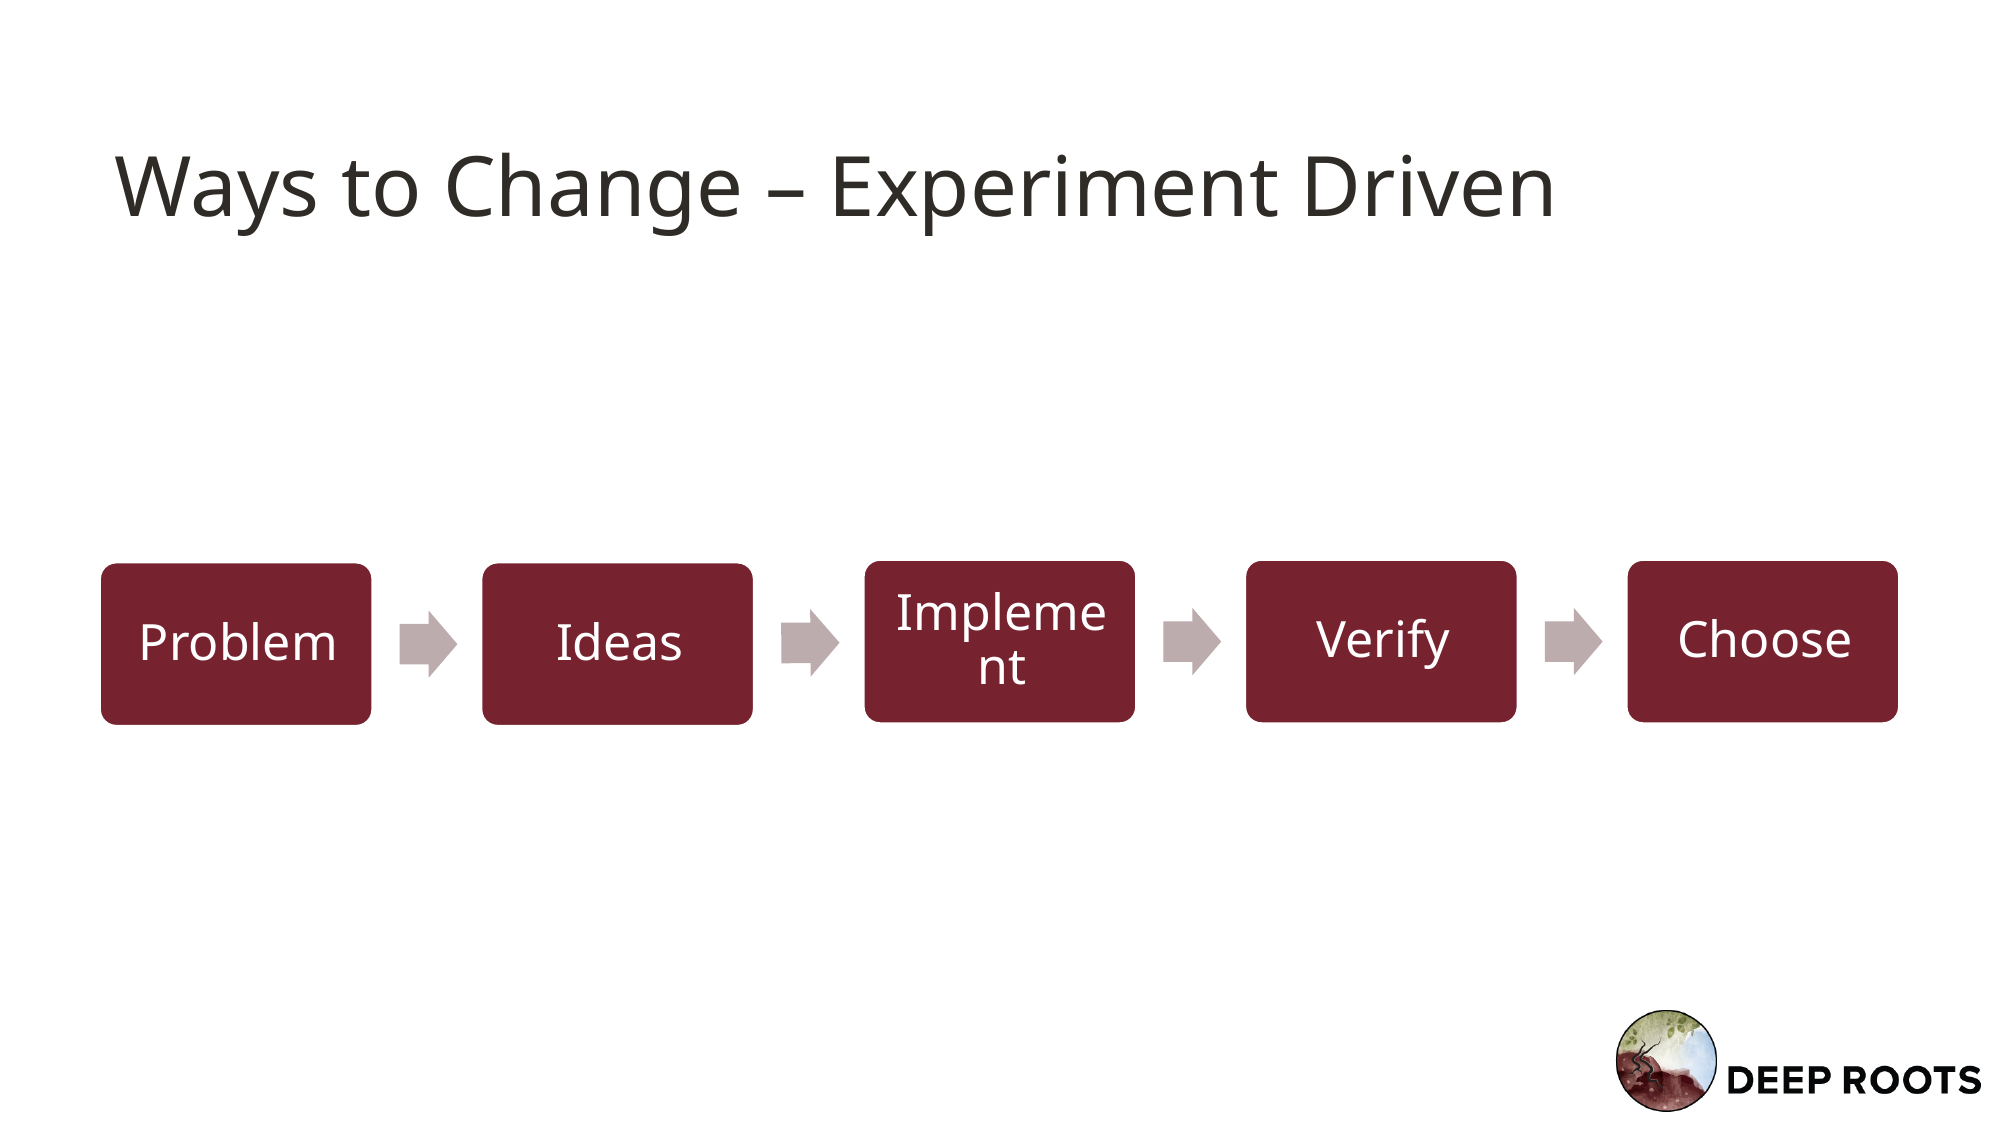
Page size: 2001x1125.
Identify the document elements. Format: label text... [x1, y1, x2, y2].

title Ways to Change – Experiment Driven [99, 99, 1900, 280]
picture [1602, 996, 1994, 1125]
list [99, 308, 1900, 975]
